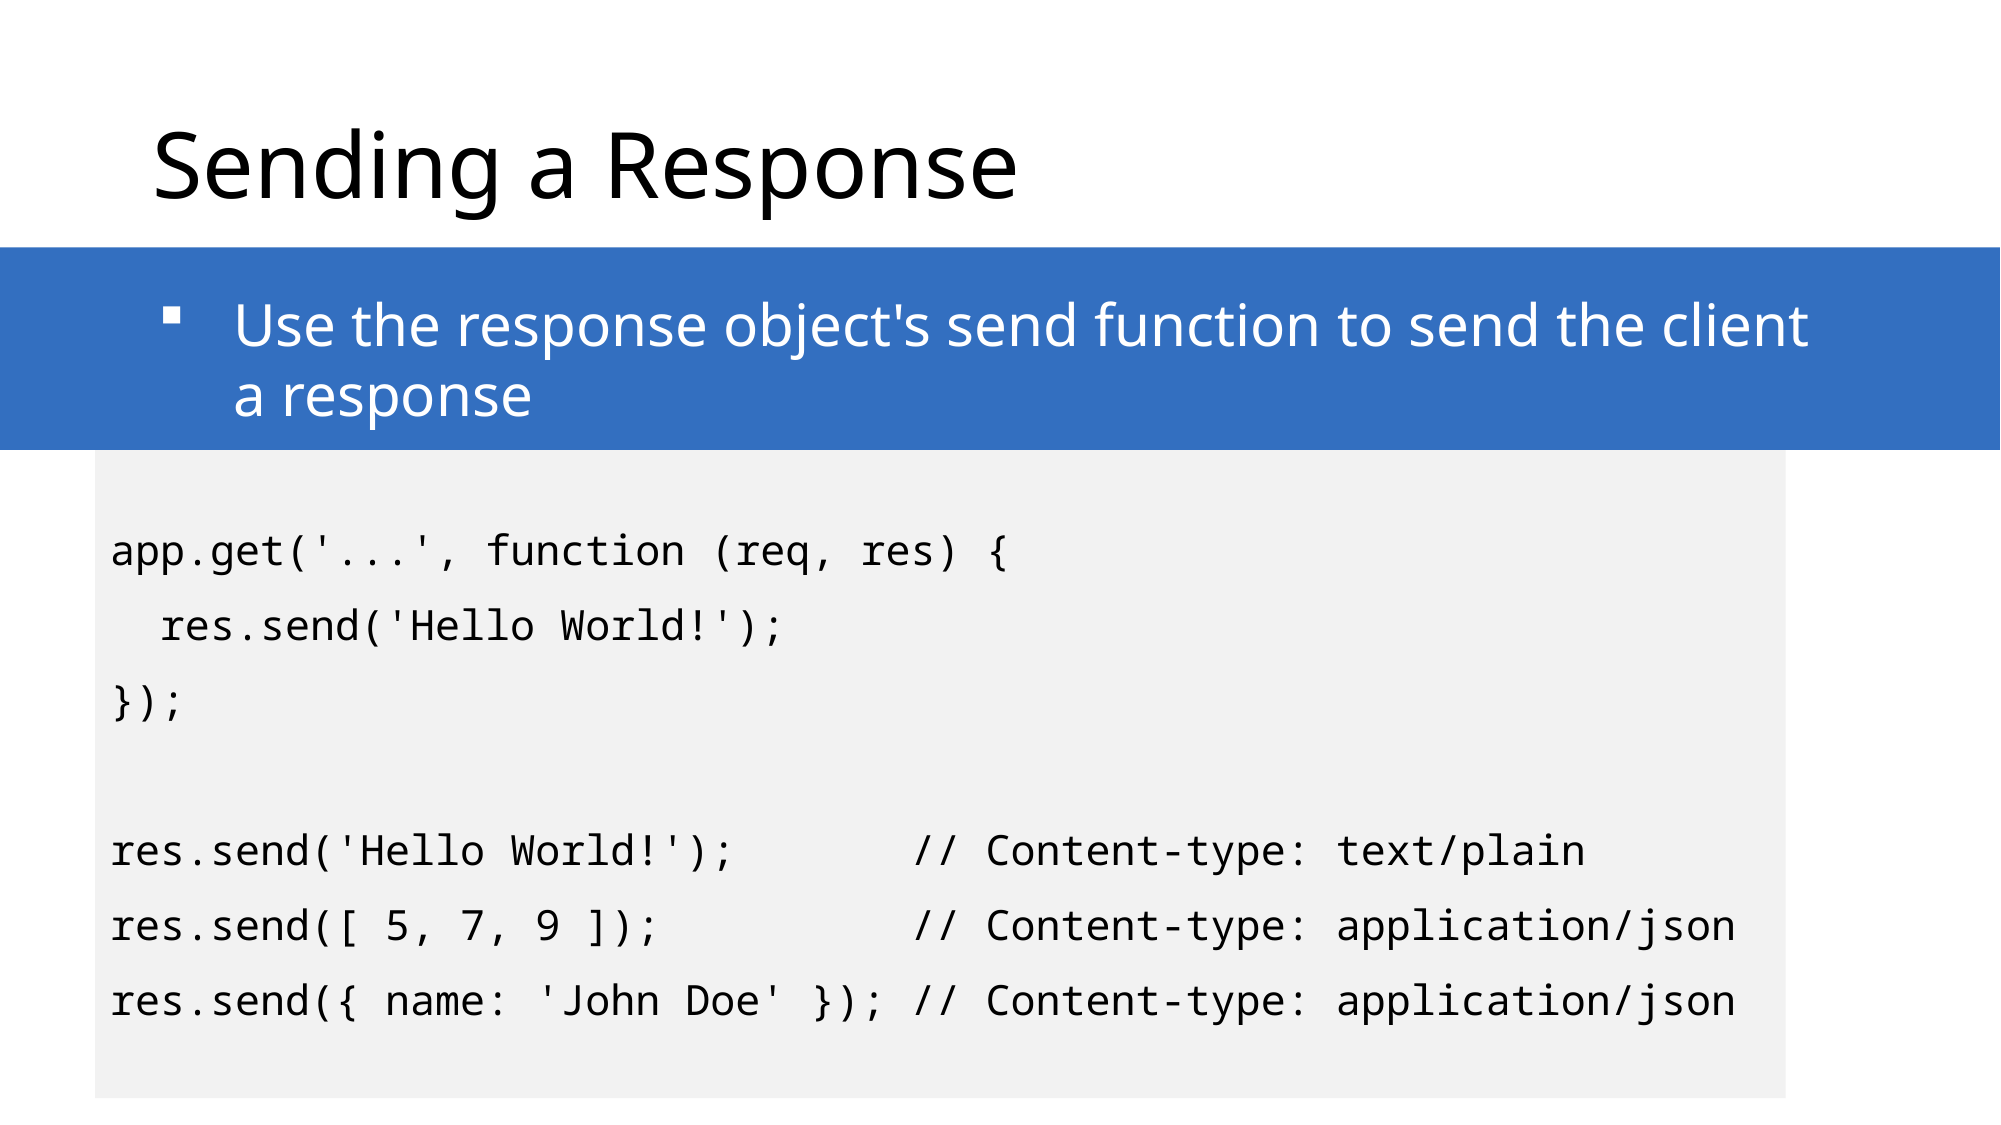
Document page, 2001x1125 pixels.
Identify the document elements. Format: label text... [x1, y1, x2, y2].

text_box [0, 247, 2000, 450]
title Sending a Response [137, 59, 1863, 247]
text_box app.get('...', function (req, res) { res.send('Hello World!'); }); res.send('Hello World!'); // Content-type: text/plain res.send([ 5, 7, 9 ]); // Content-type: application/json res.send({ name: 'John Doe' }); // Content-type: application/json [95, 450, 1786, 1099]
